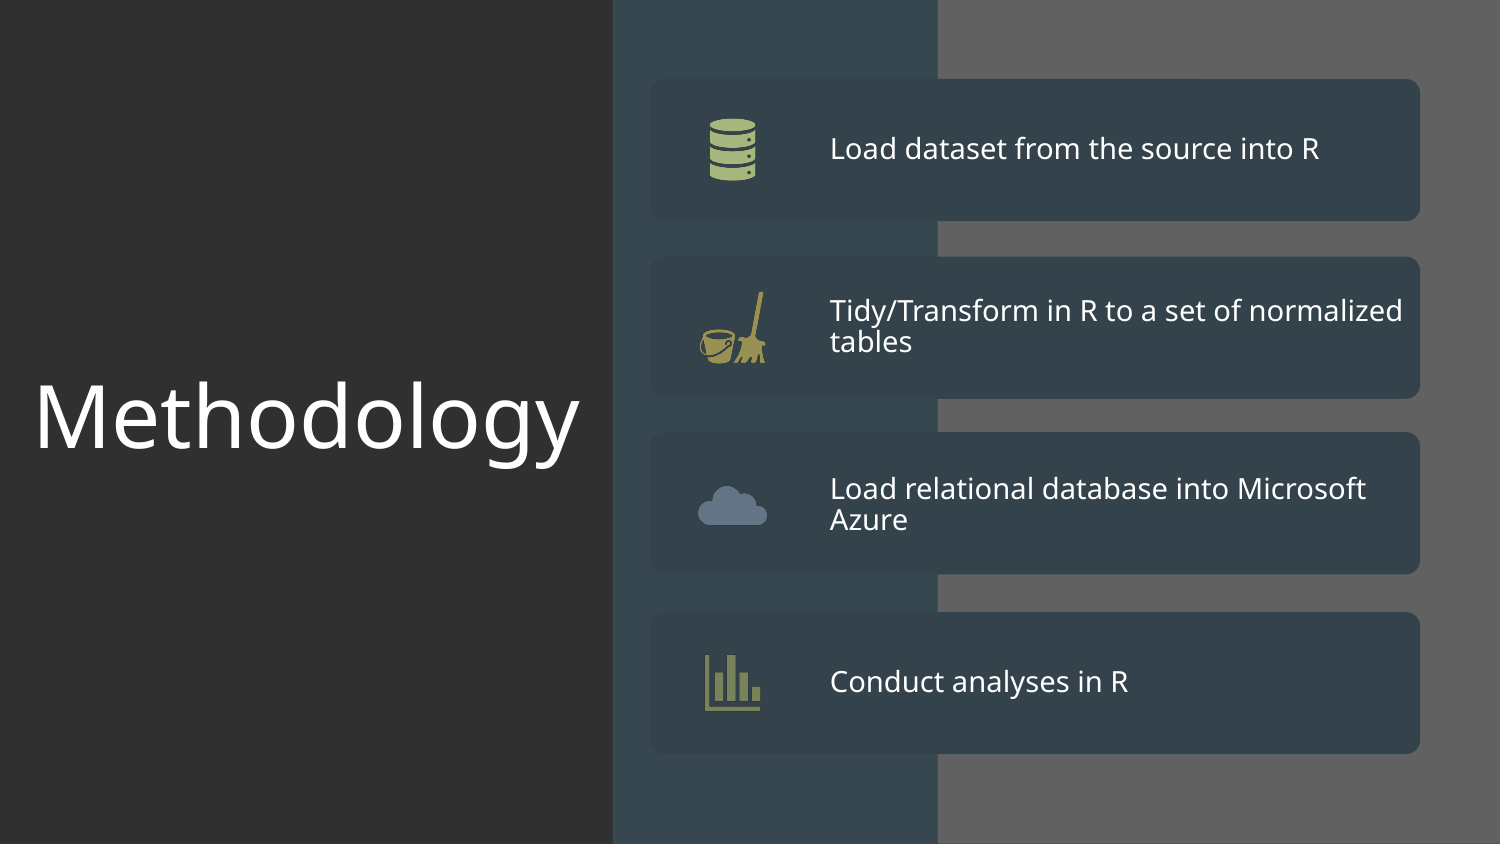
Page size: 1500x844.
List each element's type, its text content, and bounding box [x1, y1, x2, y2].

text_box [650, 78, 1421, 755]
title Methodology [0, 0, 613, 844]
